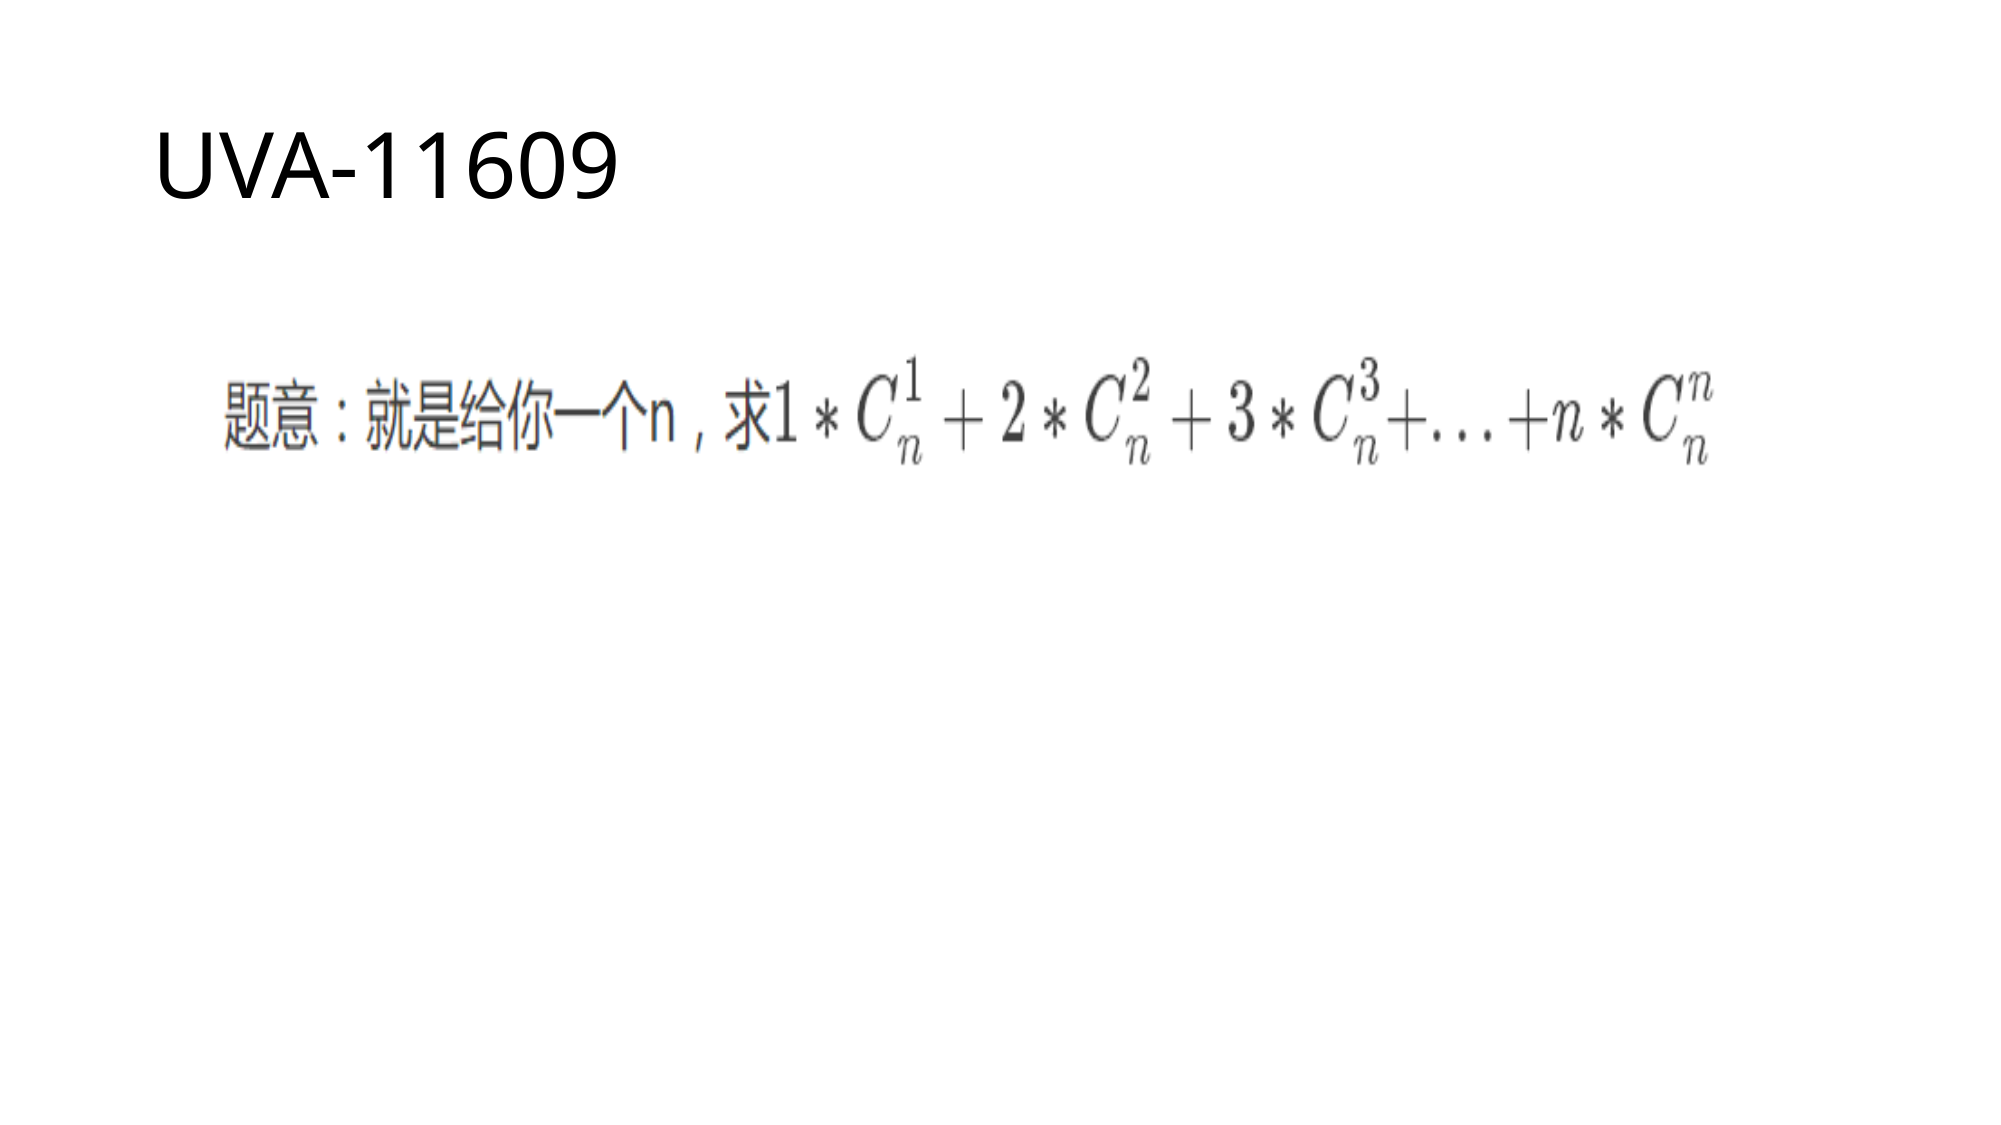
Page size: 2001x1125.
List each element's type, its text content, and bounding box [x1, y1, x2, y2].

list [212, 338, 1727, 503]
title UVA-11609 [137, 59, 1863, 278]
